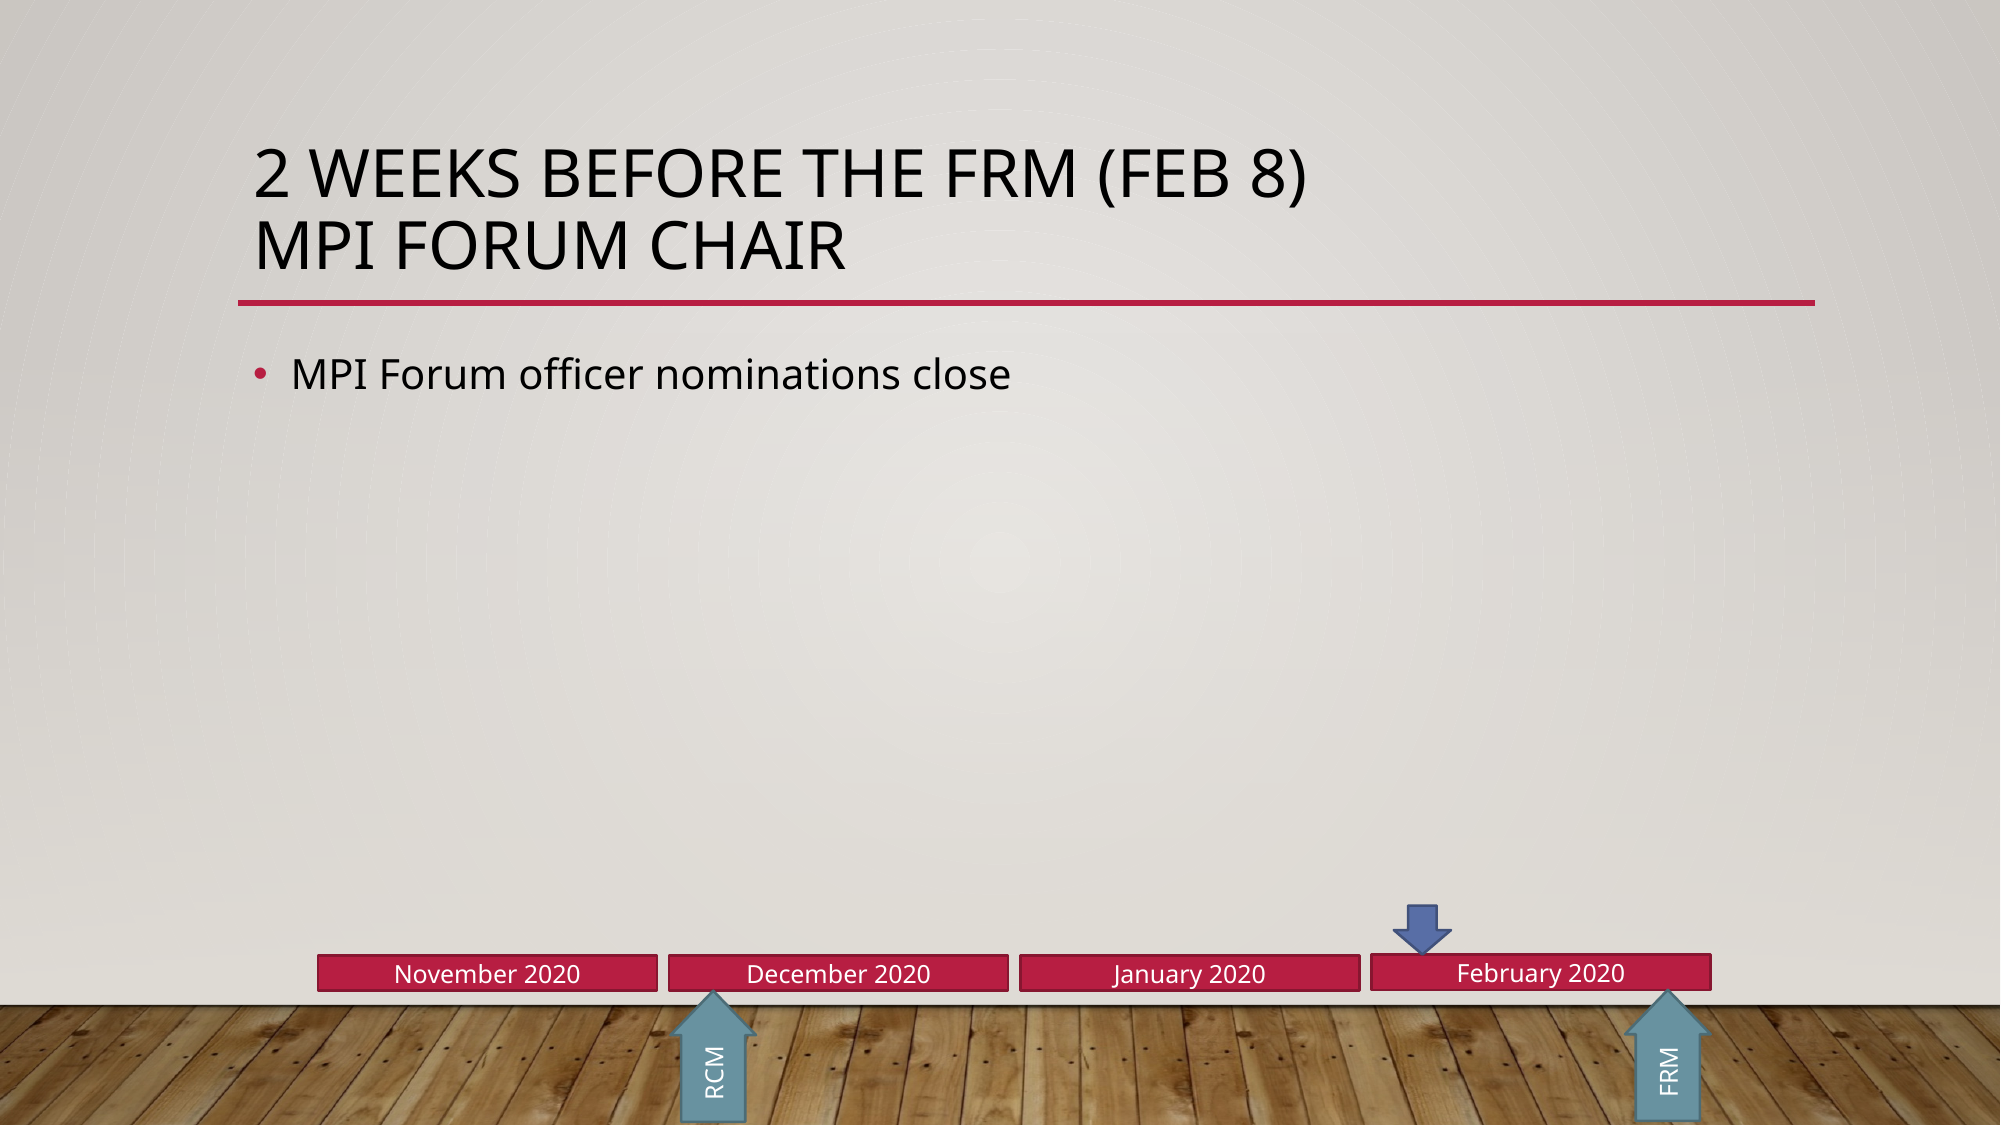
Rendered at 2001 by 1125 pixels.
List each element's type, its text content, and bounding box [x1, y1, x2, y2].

title 2 weeks before the FRM (Feb 8) MPI Forum Chair [238, 131, 1814, 305]
list MPI Forum officer nominations close [238, 330, 1814, 897]
picture [0, 1005, 2000, 1125]
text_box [317, 905, 1711, 1122]
